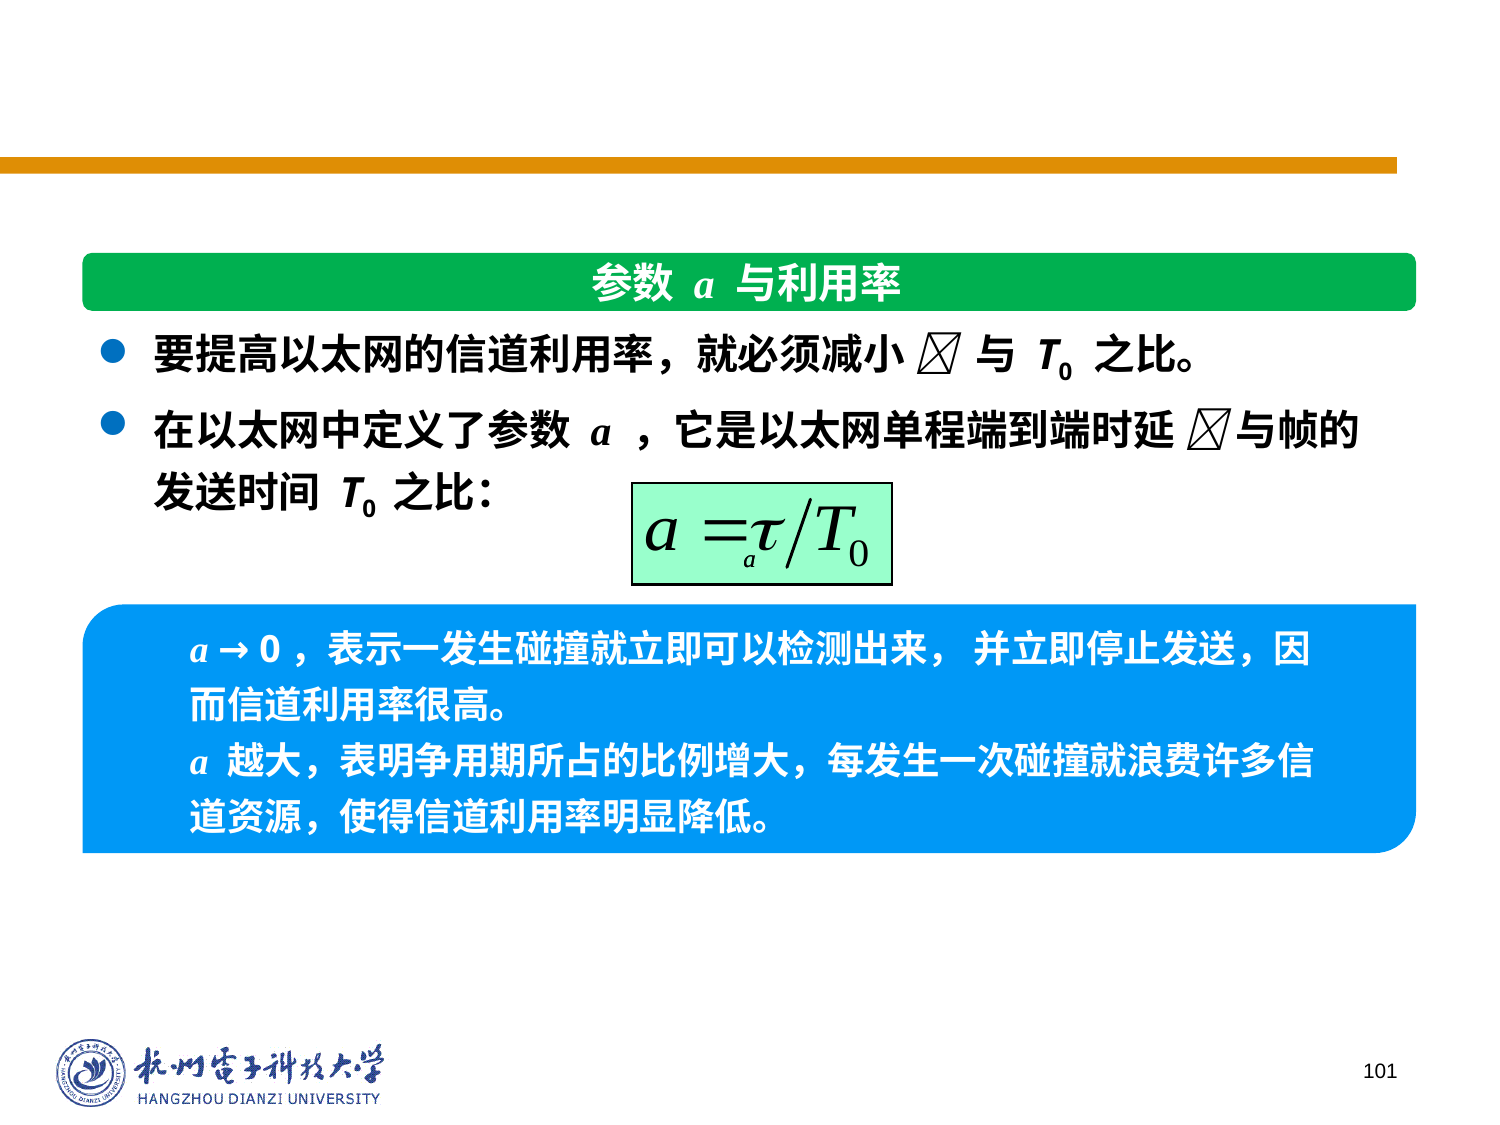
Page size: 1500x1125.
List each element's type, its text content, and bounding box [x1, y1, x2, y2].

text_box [739, 550, 761, 574]
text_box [82, 604, 1416, 854]
picture [55, 1025, 407, 1125]
text_box 参数 a 与利用率 [576, 249, 918, 314]
text_box 要提高以太网的信道利用率，就必须减小  与 T0 之比。 在以太网中定义了参数 a ，它是以太网单程端到端时延  与帧的发送时间 T0 之比： [82, 308, 1416, 530]
text_box [918, 252, 1417, 311]
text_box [632, 483, 891, 584]
text_box [82, 252, 576, 311]
